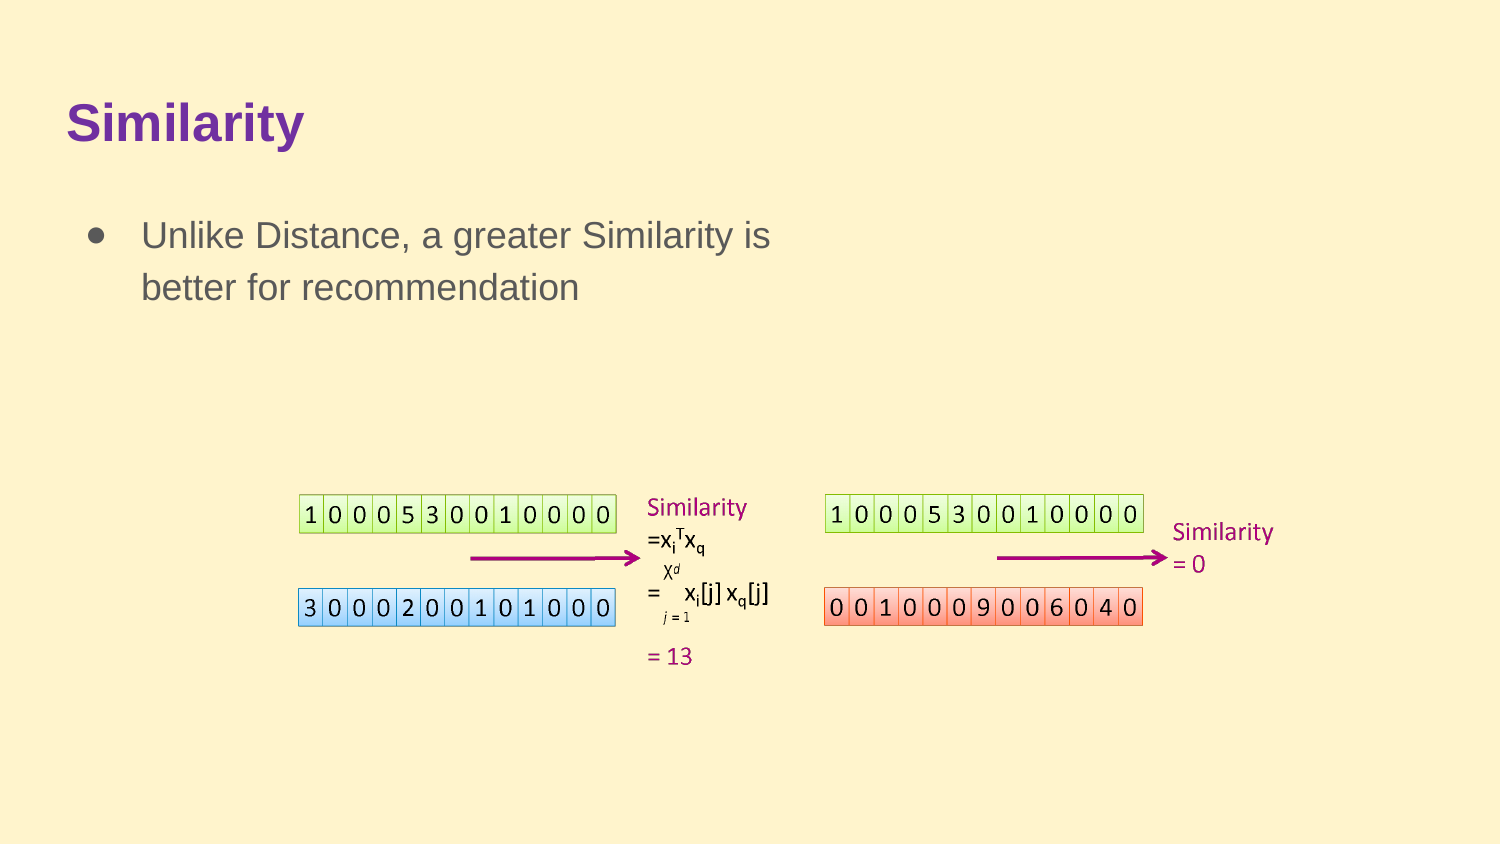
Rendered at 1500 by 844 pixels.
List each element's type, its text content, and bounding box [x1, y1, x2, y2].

list Unlike Distance, a greater Similarity is better for recommendation [51, 189, 797, 750]
picture [285, 402, 1339, 732]
title Similarity [51, 72, 1449, 167]
